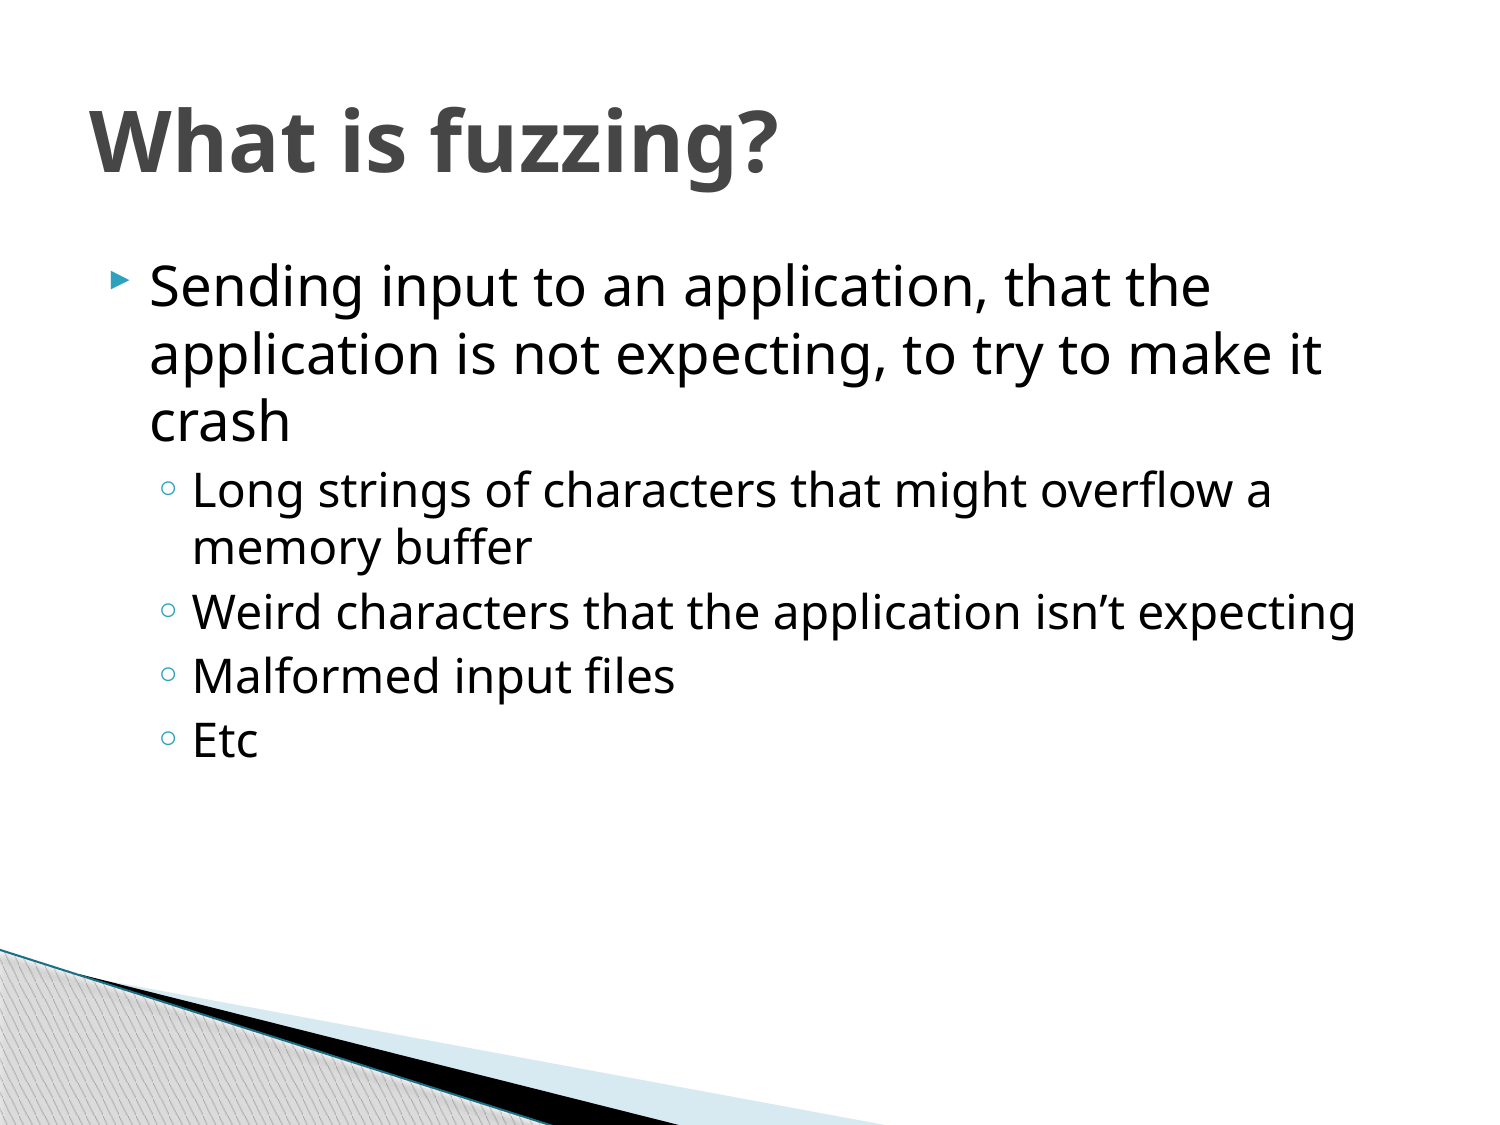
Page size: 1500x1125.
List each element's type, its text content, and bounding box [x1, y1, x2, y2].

list Sending input to an application, that the application is not expecting, to try to make it crash Long strings of characters that might overflow a memory buffer Weird characters that the application isn’t expecting Malformed input files Etc [75, 243, 1425, 986]
title What is fuzzing? [75, 45, 1425, 233]
